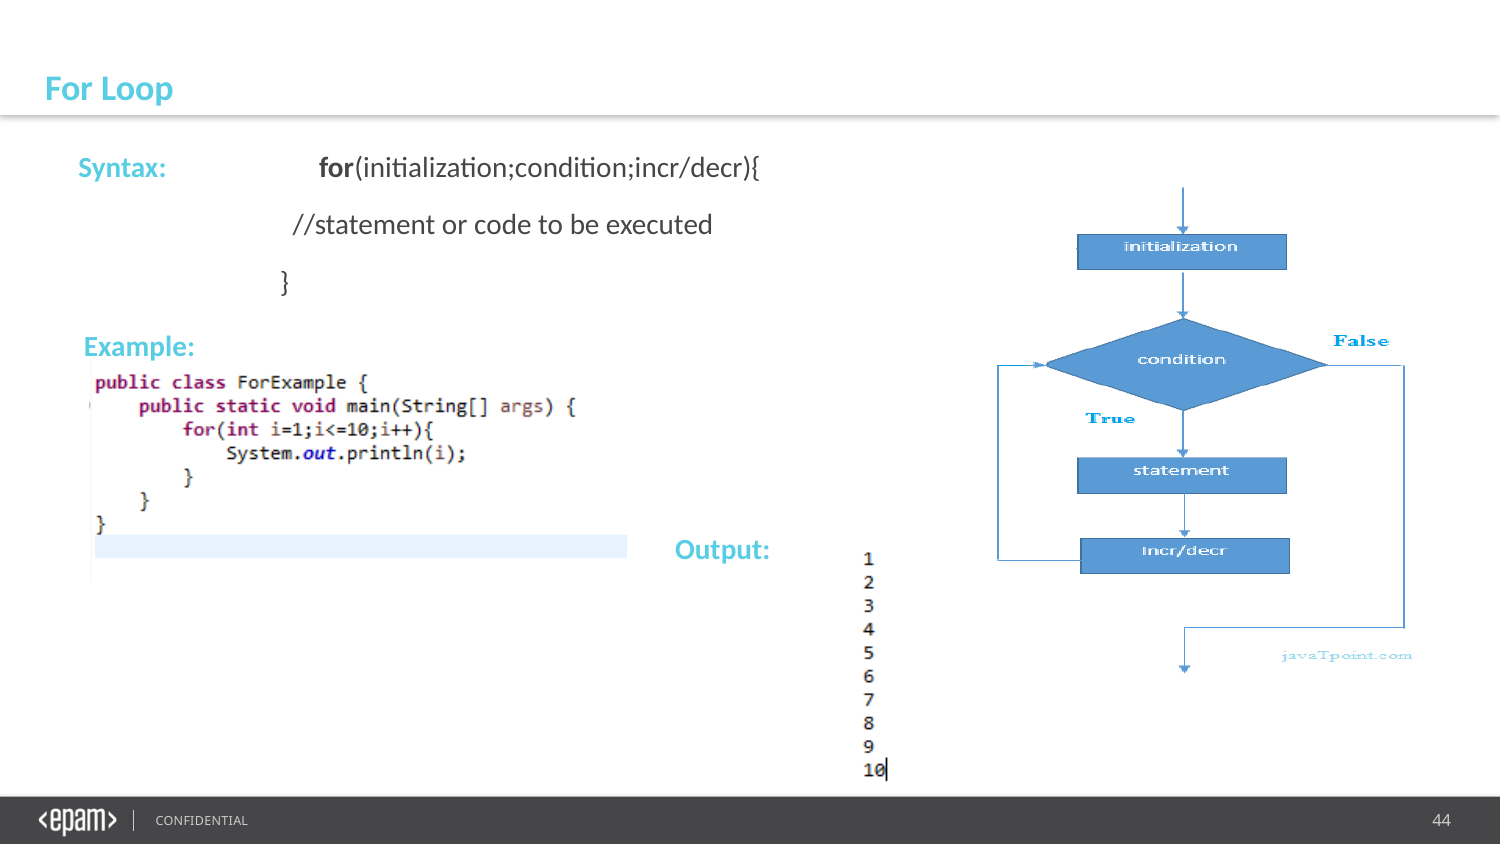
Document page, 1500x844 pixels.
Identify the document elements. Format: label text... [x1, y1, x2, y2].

picture [982, 167, 1449, 694]
list For Loop [0, 0, 1500, 115]
picture [857, 545, 915, 787]
text_box Syntax: for(initialization;condition;incr/decr){ //statement or code to be executed } [66, 135, 957, 321]
picture [88, 359, 627, 582]
text_box Example: [69, 320, 217, 370]
picture [38, 808, 117, 837]
text_box Output: [660, 523, 840, 573]
